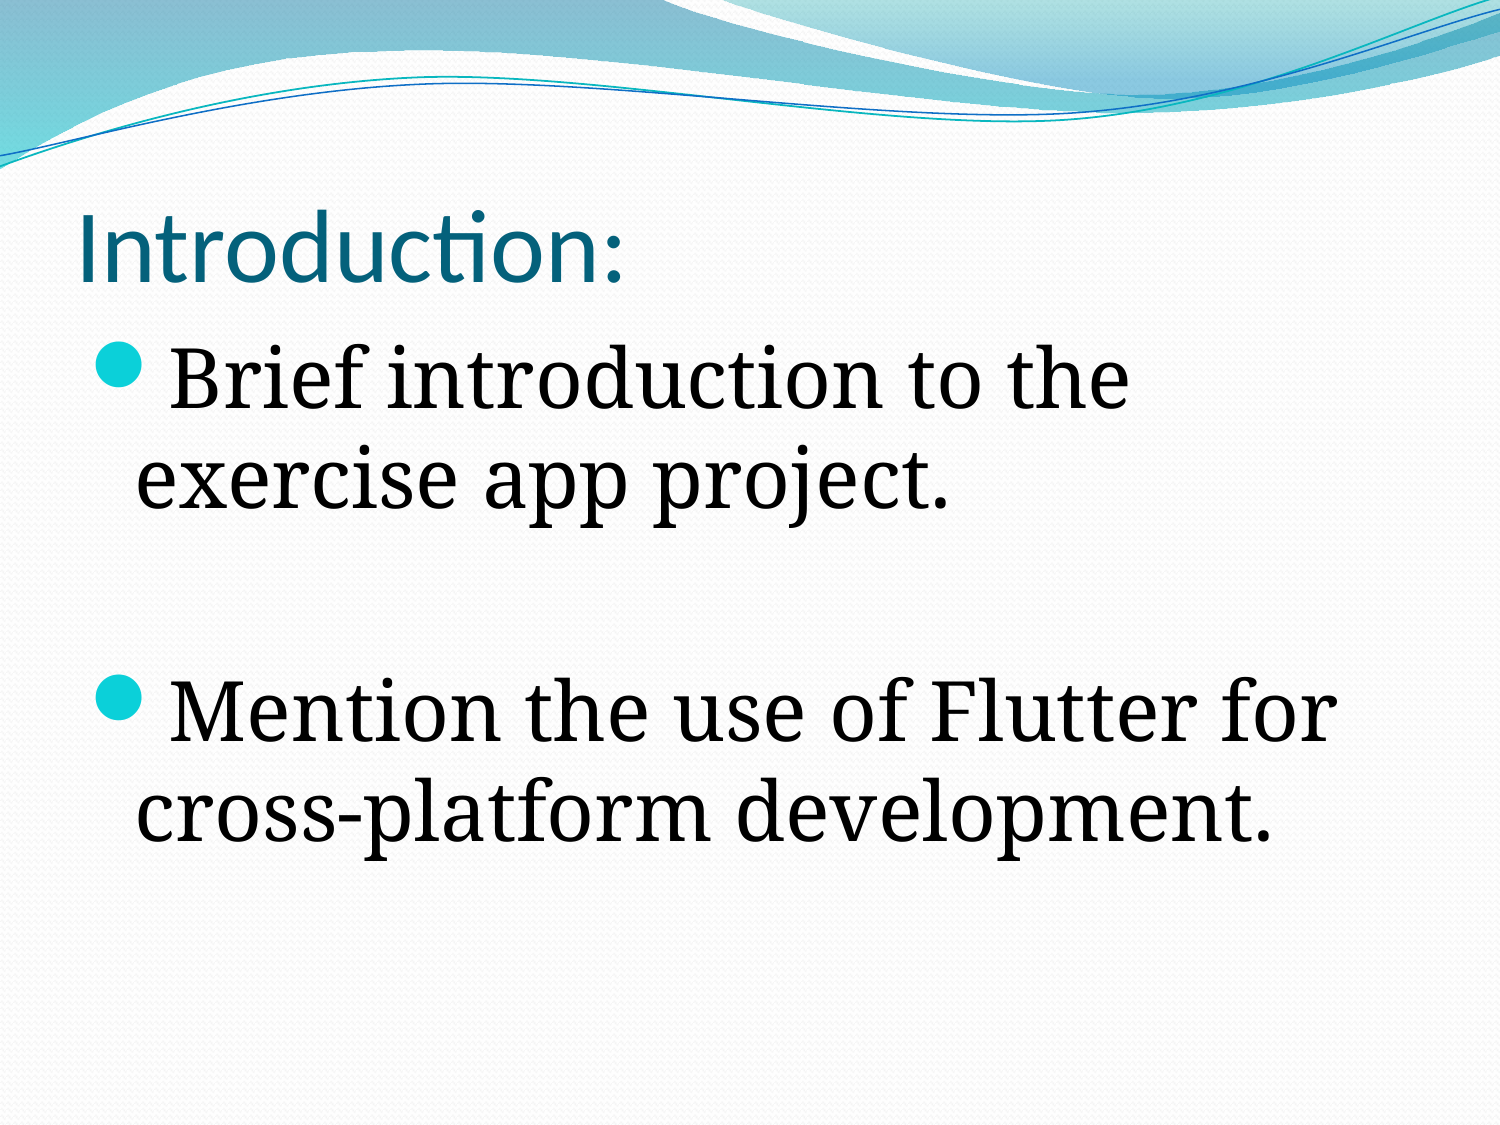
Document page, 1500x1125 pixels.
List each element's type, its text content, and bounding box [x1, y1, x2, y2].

title Introduction: [75, 115, 1425, 303]
list Brief introduction to the exercise app project. Mention the use of Flutter for cross-platform development. [75, 317, 1425, 1038]
